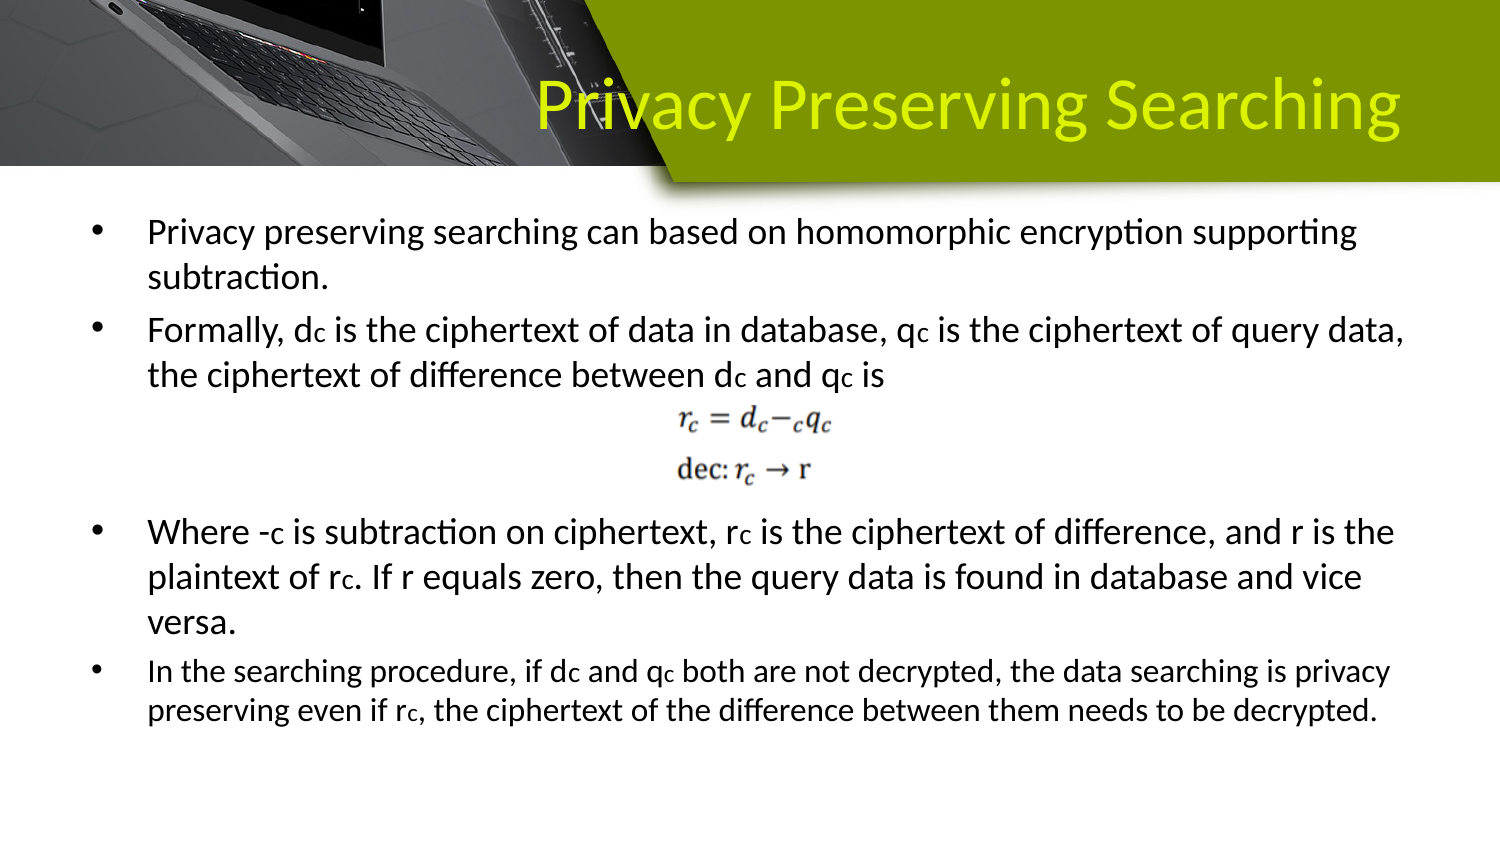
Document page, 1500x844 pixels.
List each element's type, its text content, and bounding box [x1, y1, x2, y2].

picture [0, 0, 1500, 844]
title Privacy Preserving Searching [79, 36, 1435, 162]
list Privacy preserving searching can based on homomorphic encryption supporting subtraction. Formally, dc is the ciphertext of data in database, qc is the ciphertext of query data, the ciphertext of difference between dc and qc is Where -c is subtraction on ciphertext, rc is the ciphertext of difference, and r is the plaintext of rc. If r equals zero, then the query data is found in database and vice versa. In the searching procedure, if dc and qc both are not decrypted, the data searching is privacy preserving even if rc, the ciphertext of the difference between them needs to be decrypted. [76, 199, 1429, 784]
